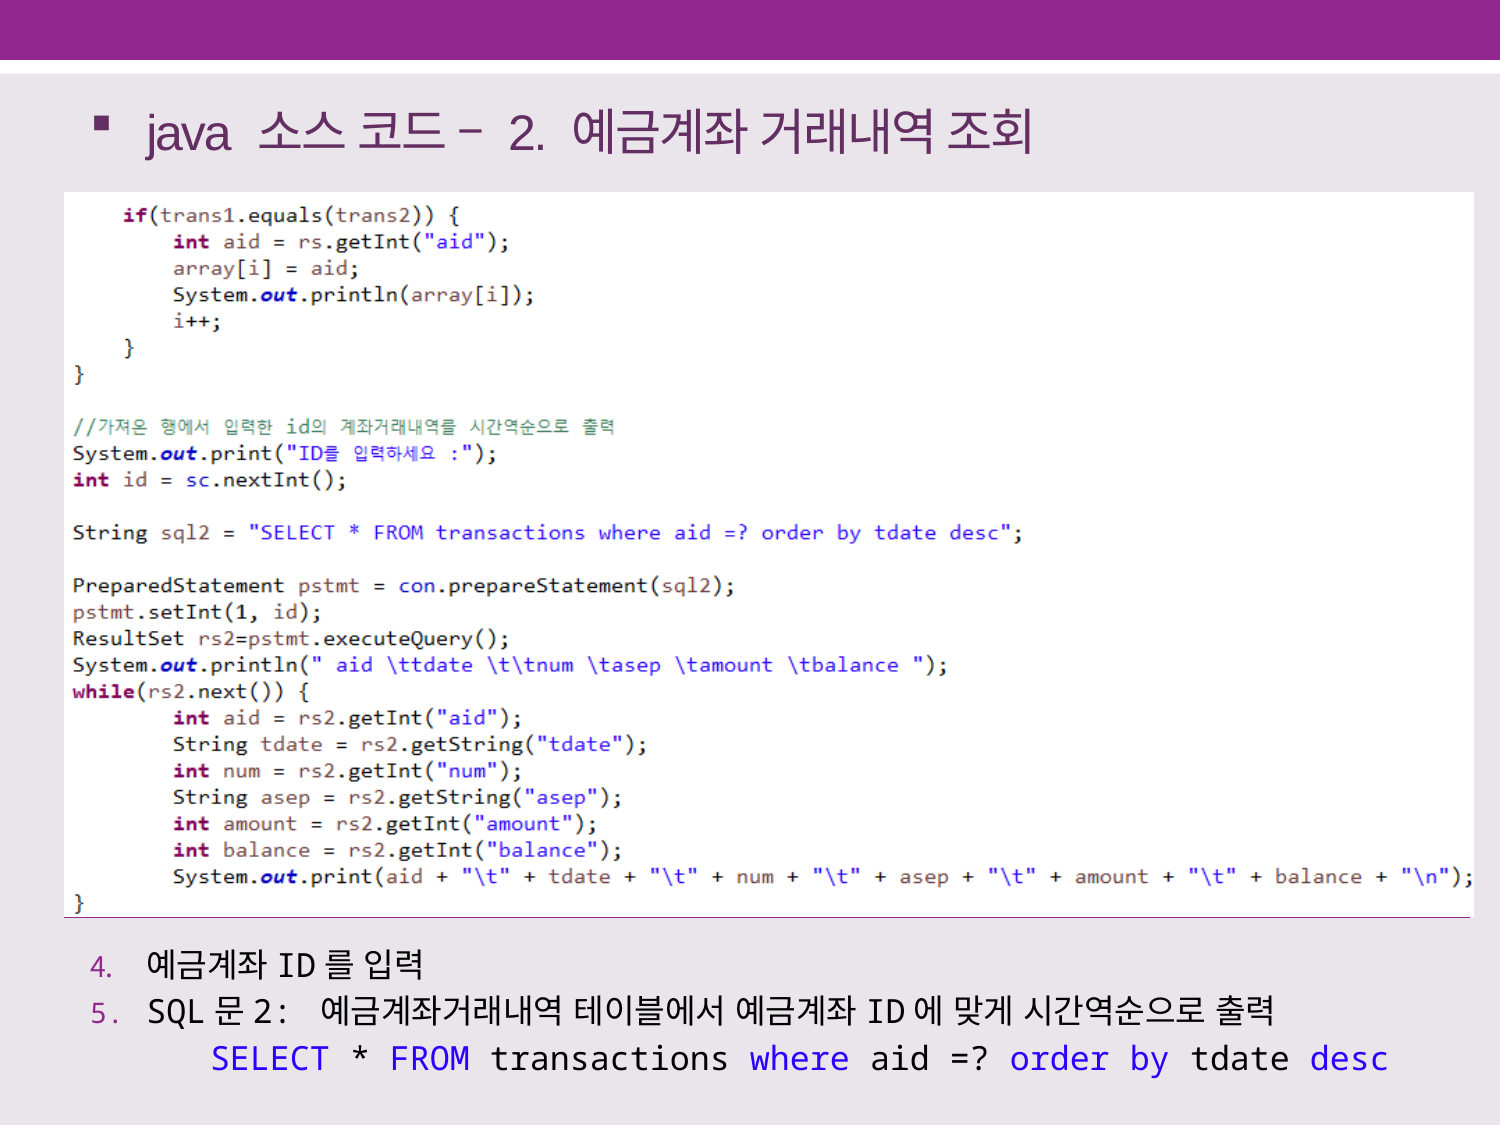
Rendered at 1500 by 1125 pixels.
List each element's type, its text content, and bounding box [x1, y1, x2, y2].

title java 소스 코드 – 2. 예금계좌 거래내역 조회 [75, 87, 1365, 173]
list 예금계좌ID를 입력 SQL문2: 예금계좌거래내역 테이블에서 예금계좌ID에 맞게 시간역순으로 출력 SELECT * FROM transactions where aid =? order by tdate desc [75, 936, 1459, 1125]
picture [63, 191, 1475, 918]
